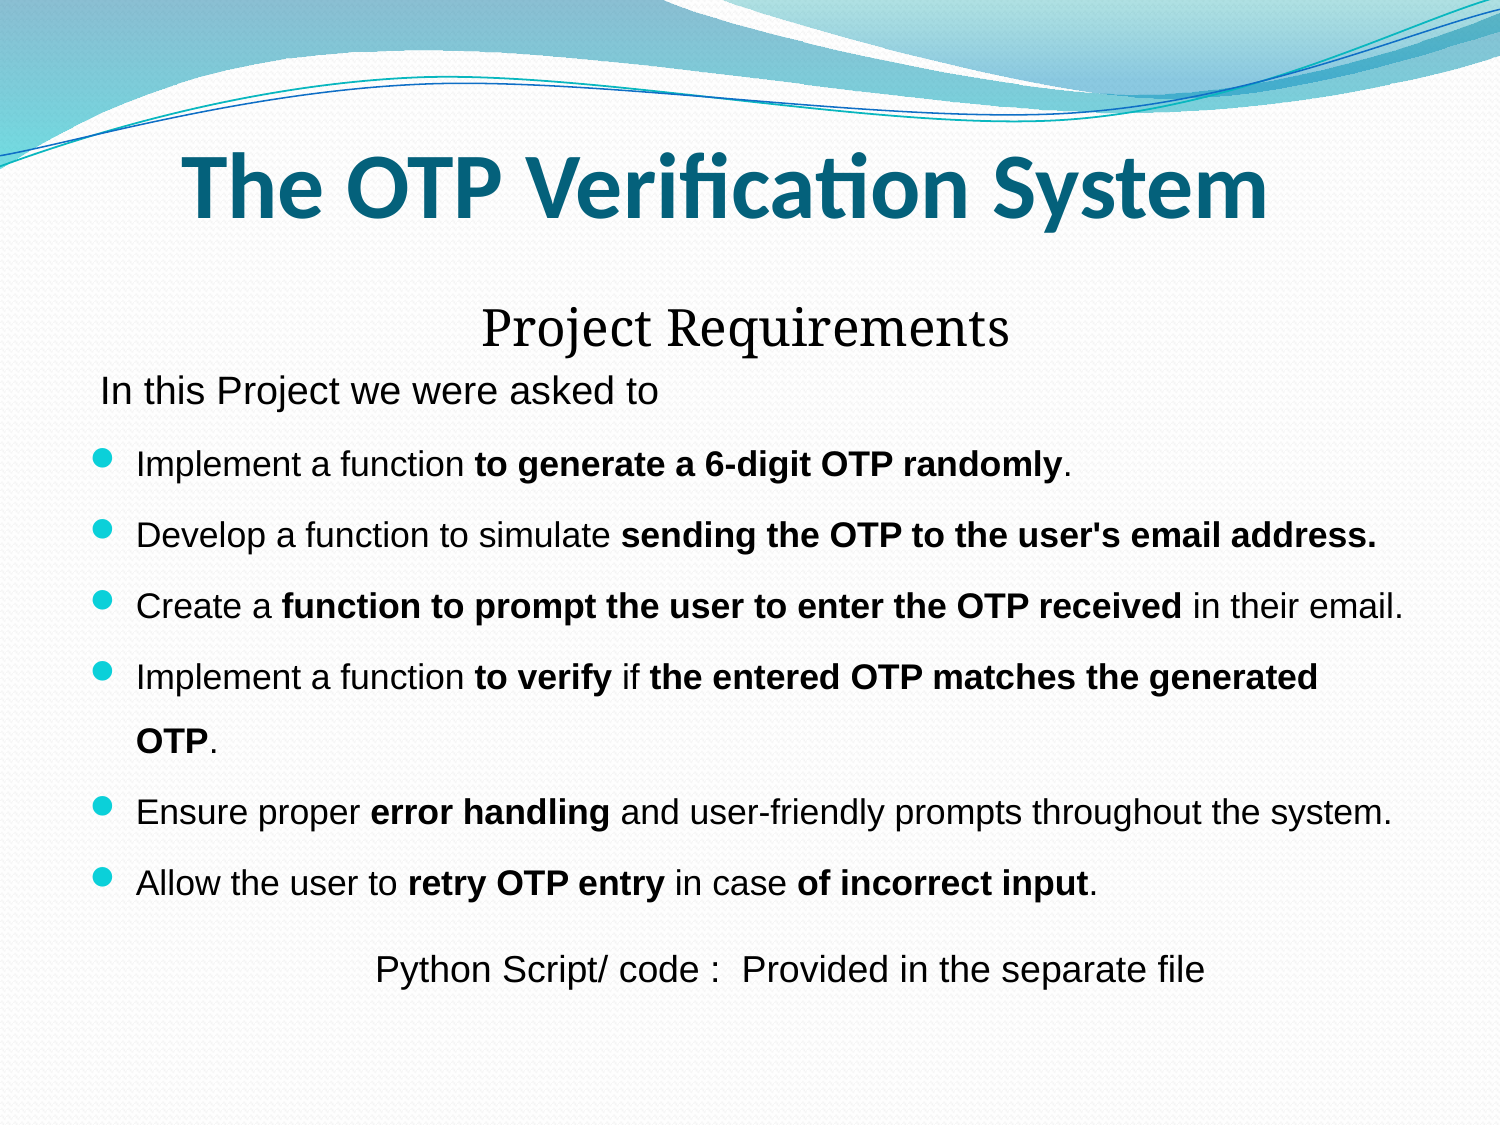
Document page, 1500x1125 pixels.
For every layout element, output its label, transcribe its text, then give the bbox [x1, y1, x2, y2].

text_box Python Script/ code : Provided in the separate file [87, 937, 1388, 998]
title The OTP Verification System [75, 115, 1425, 238]
list Project Requirements In this Project we were asked to Implement a function to generate a 6-digit OTP randomly. Develop a function to simulate sending the OTP to the user's email address. Create a function to prompt the user to enter the OTP received in their email. Implement a function to verify if the entered OTP matches the generated OTP. Ensure proper error handling and user-friendly prompts throughout the system. Allow the user to retry OTP entry in case of incorrect input. [75, 287, 1425, 1075]
